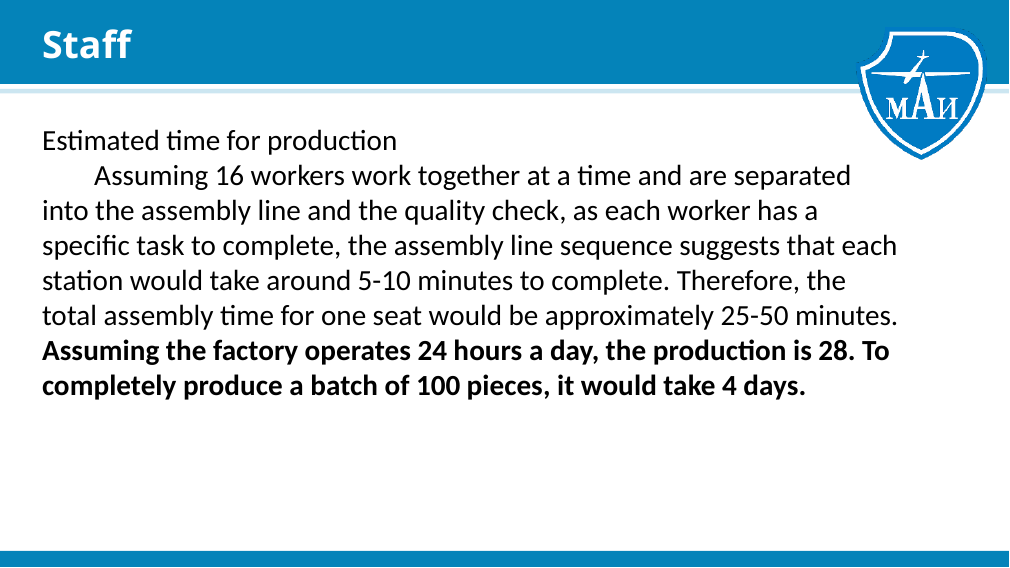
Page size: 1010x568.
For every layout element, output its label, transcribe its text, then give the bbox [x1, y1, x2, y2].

list Estimated time for production Assuming 16 workers work together at a time and are separated into the assembly line and the quality check, as each worker has a specific task to complete, the assembly line sequence suggests that each station would take around 5-10 minutes to complete. Therefore, the total assembly time for one seat would be approximately 25-50 minutes. Assuming the factory operates 24 hours a day, the production is 28. To completely produce a batch of 100 pieces, it would take 4 days. [42, 121, 900, 440]
picture [854, 28, 987, 160]
title Staff [42, 21, 900, 67]
